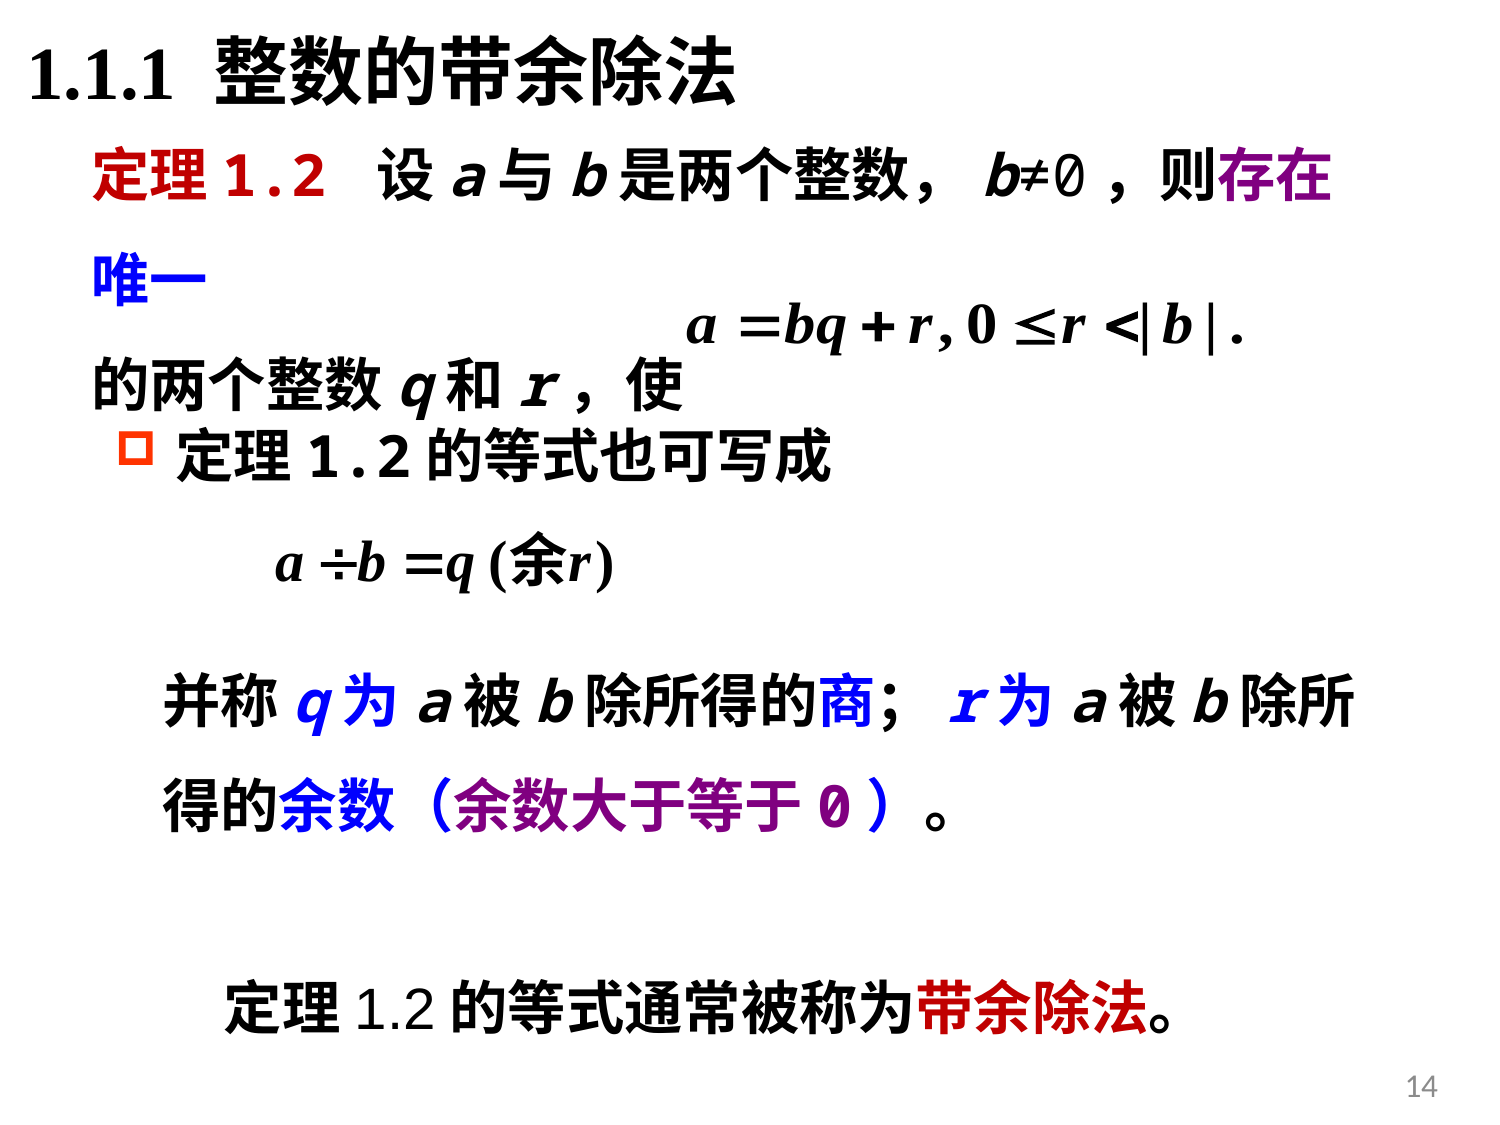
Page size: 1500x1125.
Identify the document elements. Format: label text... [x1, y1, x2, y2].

text_box 并称q为a被b除所得的商；r为a被b除所得的余数（余数大于等于0）。 [147, 622, 1418, 847]
text_box 1.1.1 整数的带余除法 [11, 0, 1442, 140]
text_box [76, 147, 1407, 374]
slide_number 14 [1103, 1066, 1454, 1102]
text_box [100, 411, 928, 599]
text_box 定理1.2的等式通常被称为带余除法。 [209, 928, 1222, 1049]
